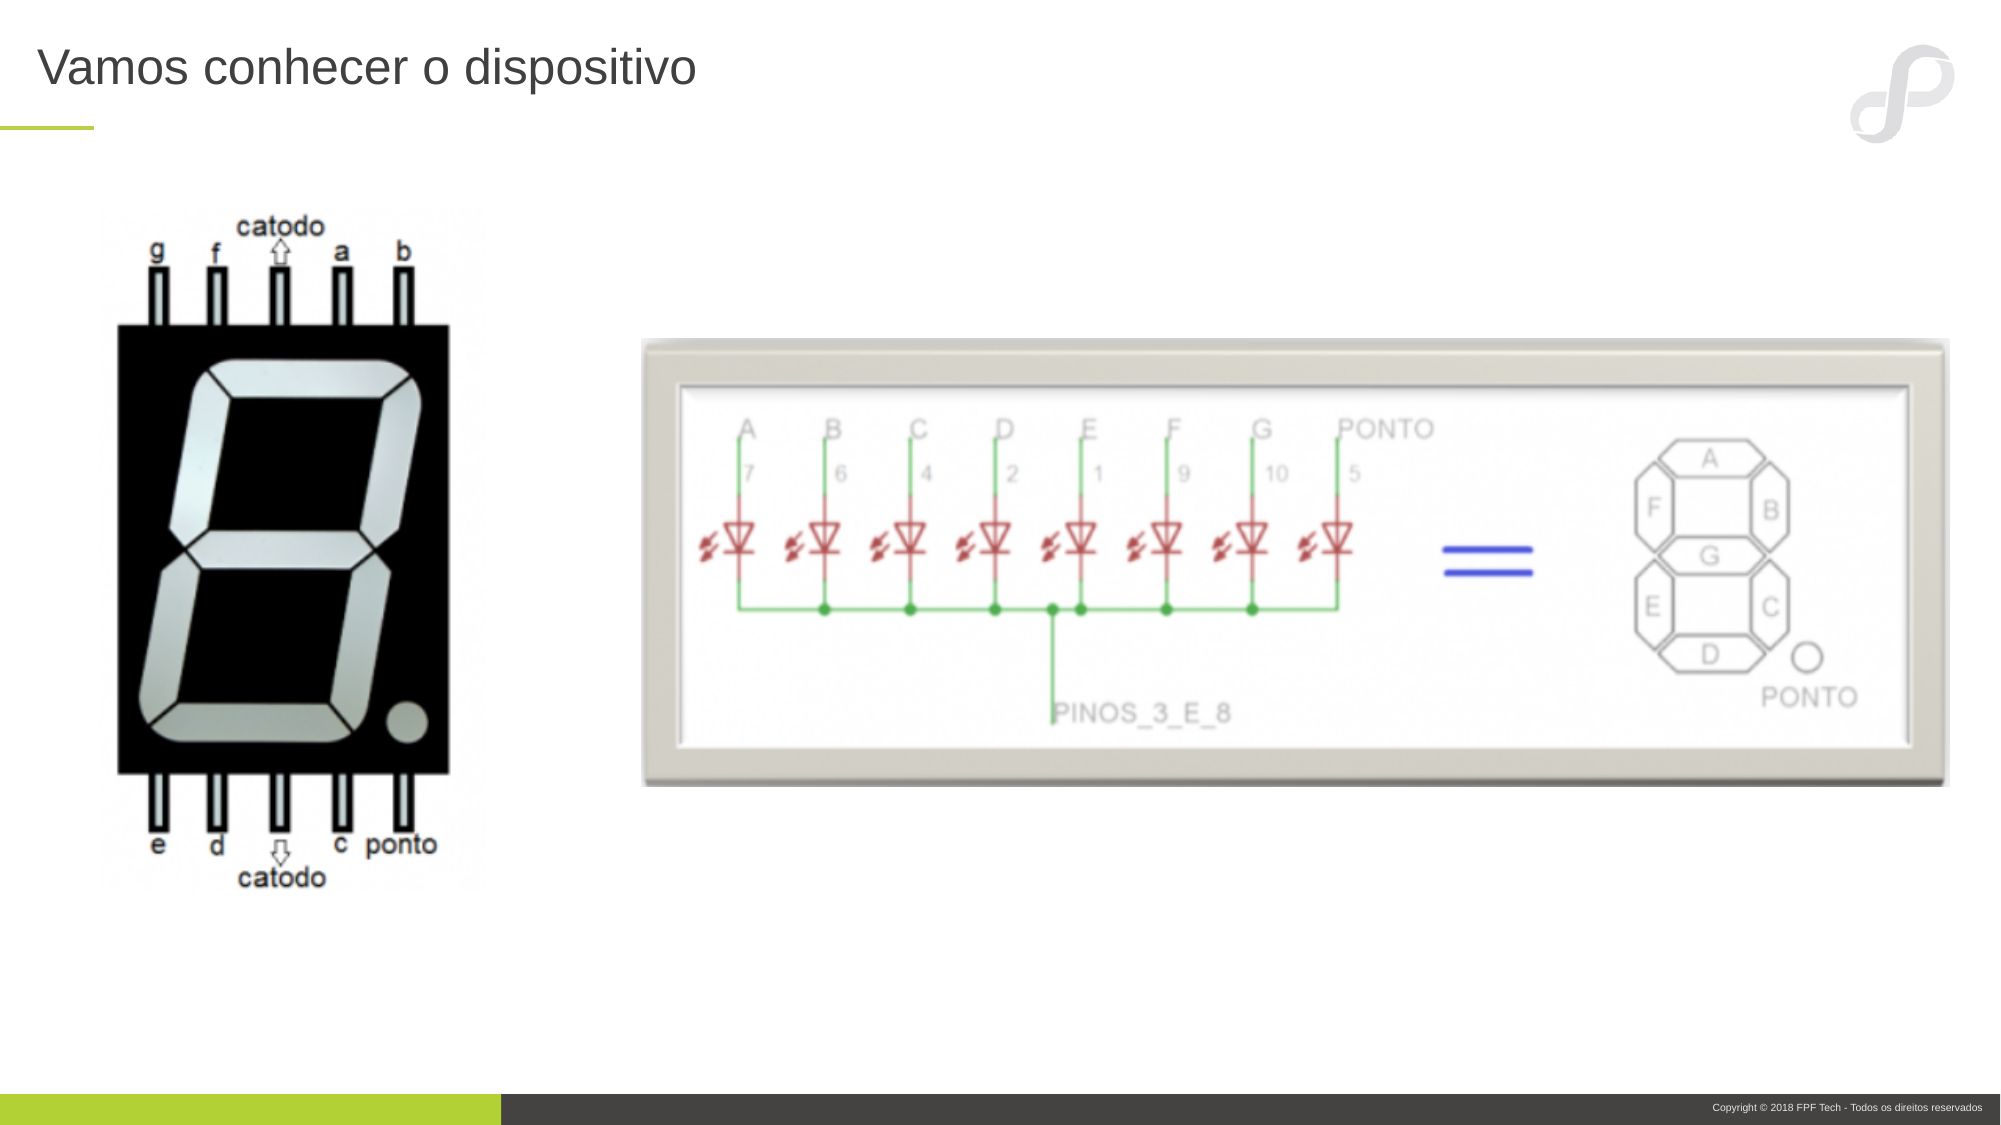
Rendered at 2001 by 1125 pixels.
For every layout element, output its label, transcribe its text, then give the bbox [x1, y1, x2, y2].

picture [0, 0, 2001, 1125]
title Vamos conhecer o dispositivo [22, 24, 1794, 113]
